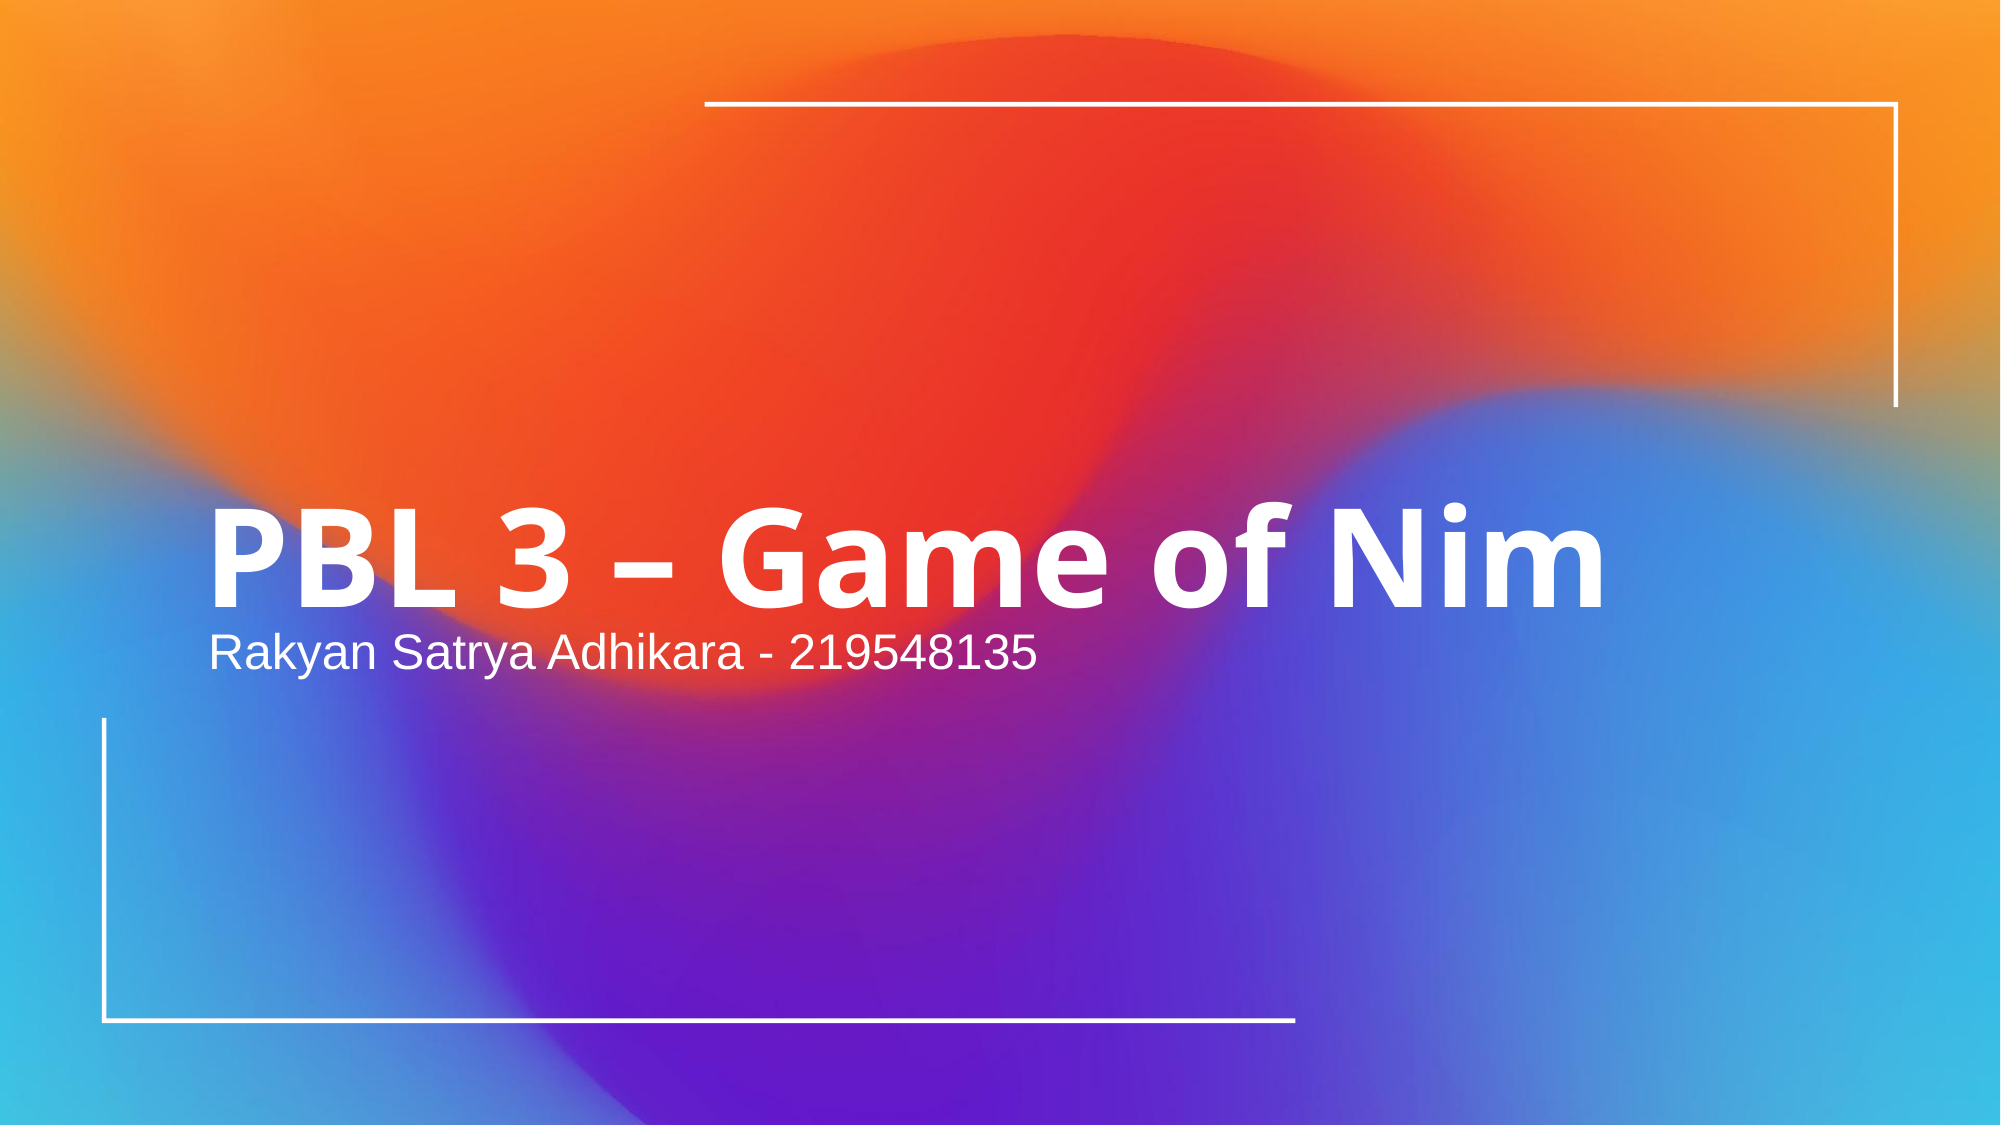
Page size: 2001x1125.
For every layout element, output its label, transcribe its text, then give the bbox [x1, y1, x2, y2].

title PBL 3 – Game of Nim [203, 322, 1797, 803]
text_box Rakyan Satrya Adhikara - 219548135 [193, 611, 1787, 687]
picture [0, 0, 2001, 1125]
